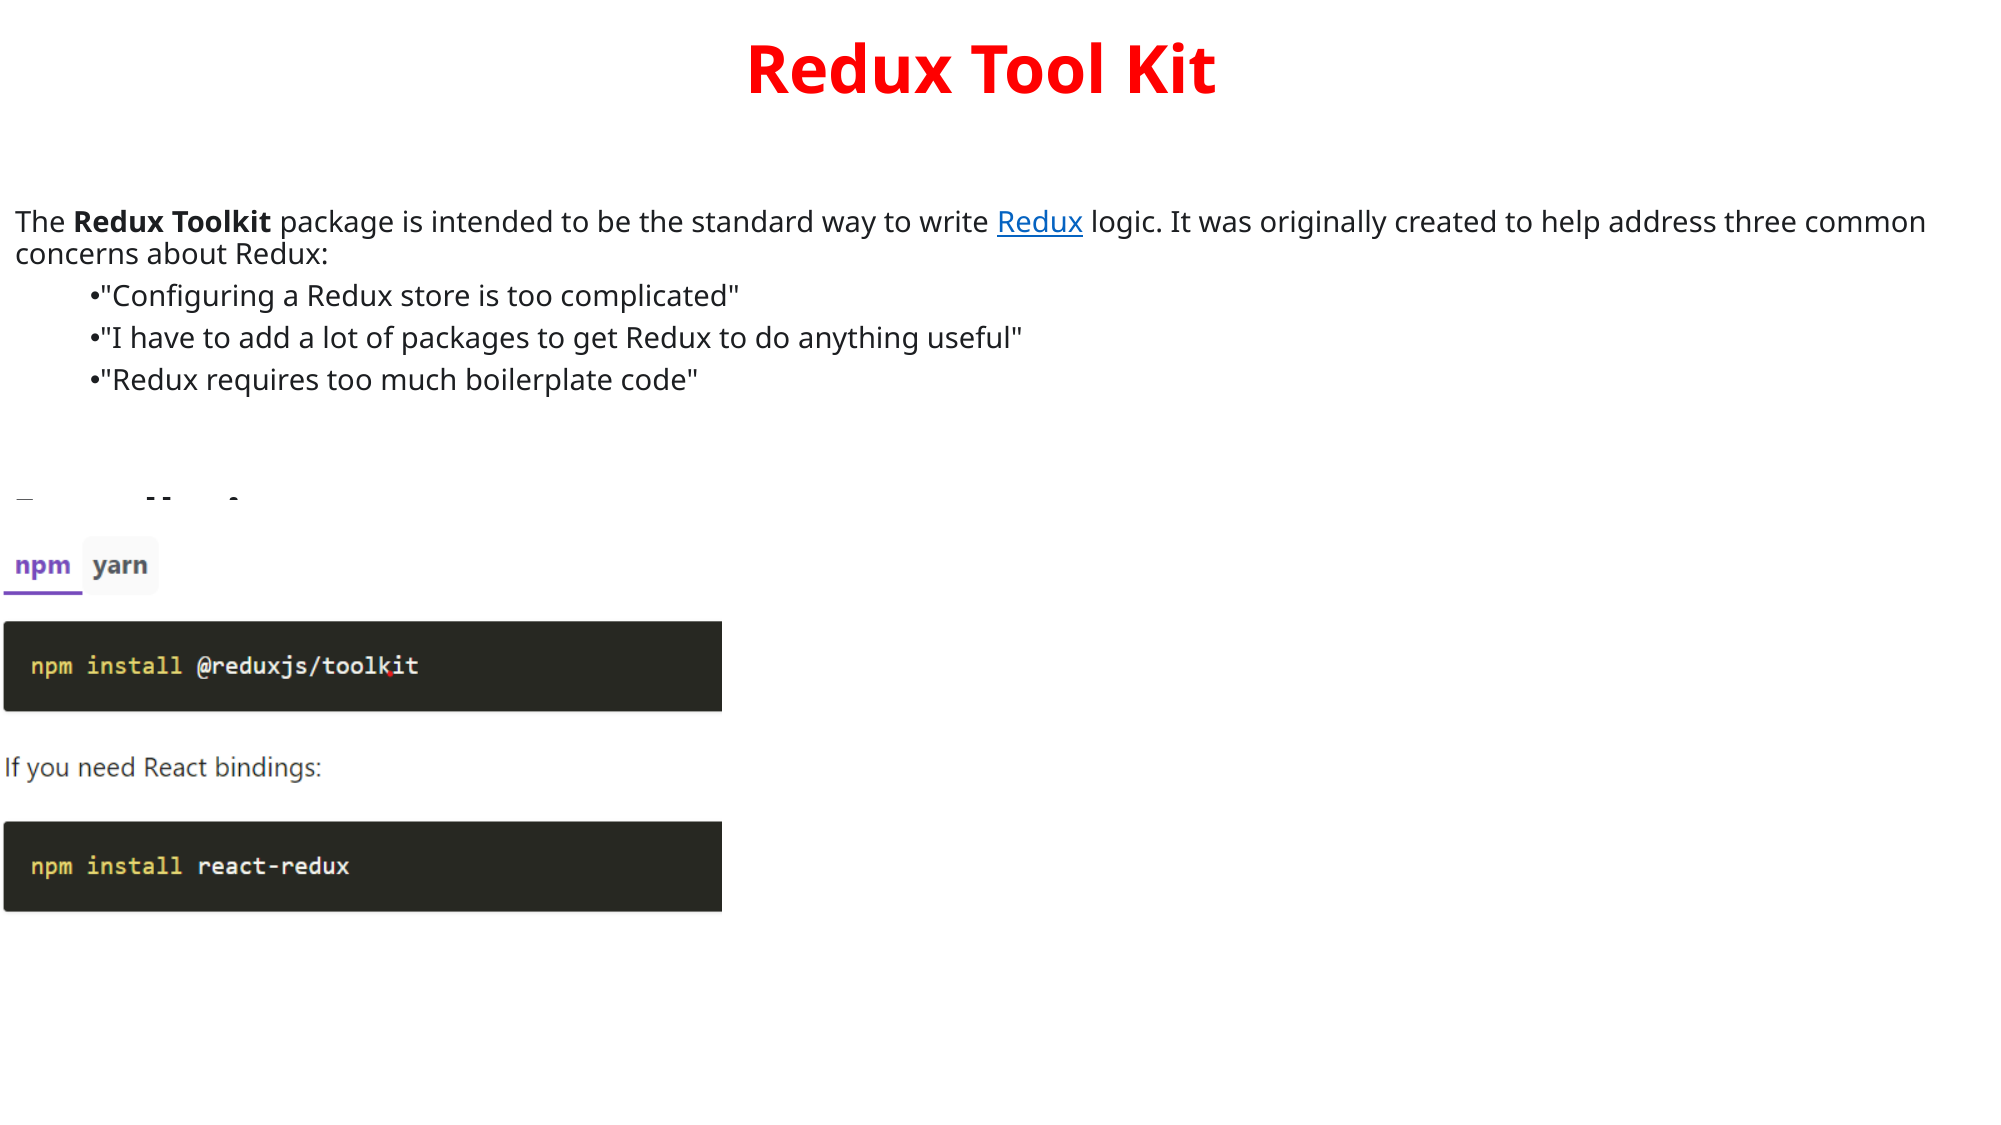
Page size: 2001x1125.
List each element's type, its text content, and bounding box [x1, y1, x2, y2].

title Redux Tool Kit [231, 10, 1732, 115]
picture [0, 500, 722, 928]
subtitle The Redux Toolkit package is intended to be the standard way to write Redux logic. It was originally created to help address three common concerns about Redux: "Configuring a Redux store is too complicated" "I have to add a lot of packages to get Redux to do anything useful" "Redux requires too much boilerplate code" Installation [0, 115, 2000, 1125]
